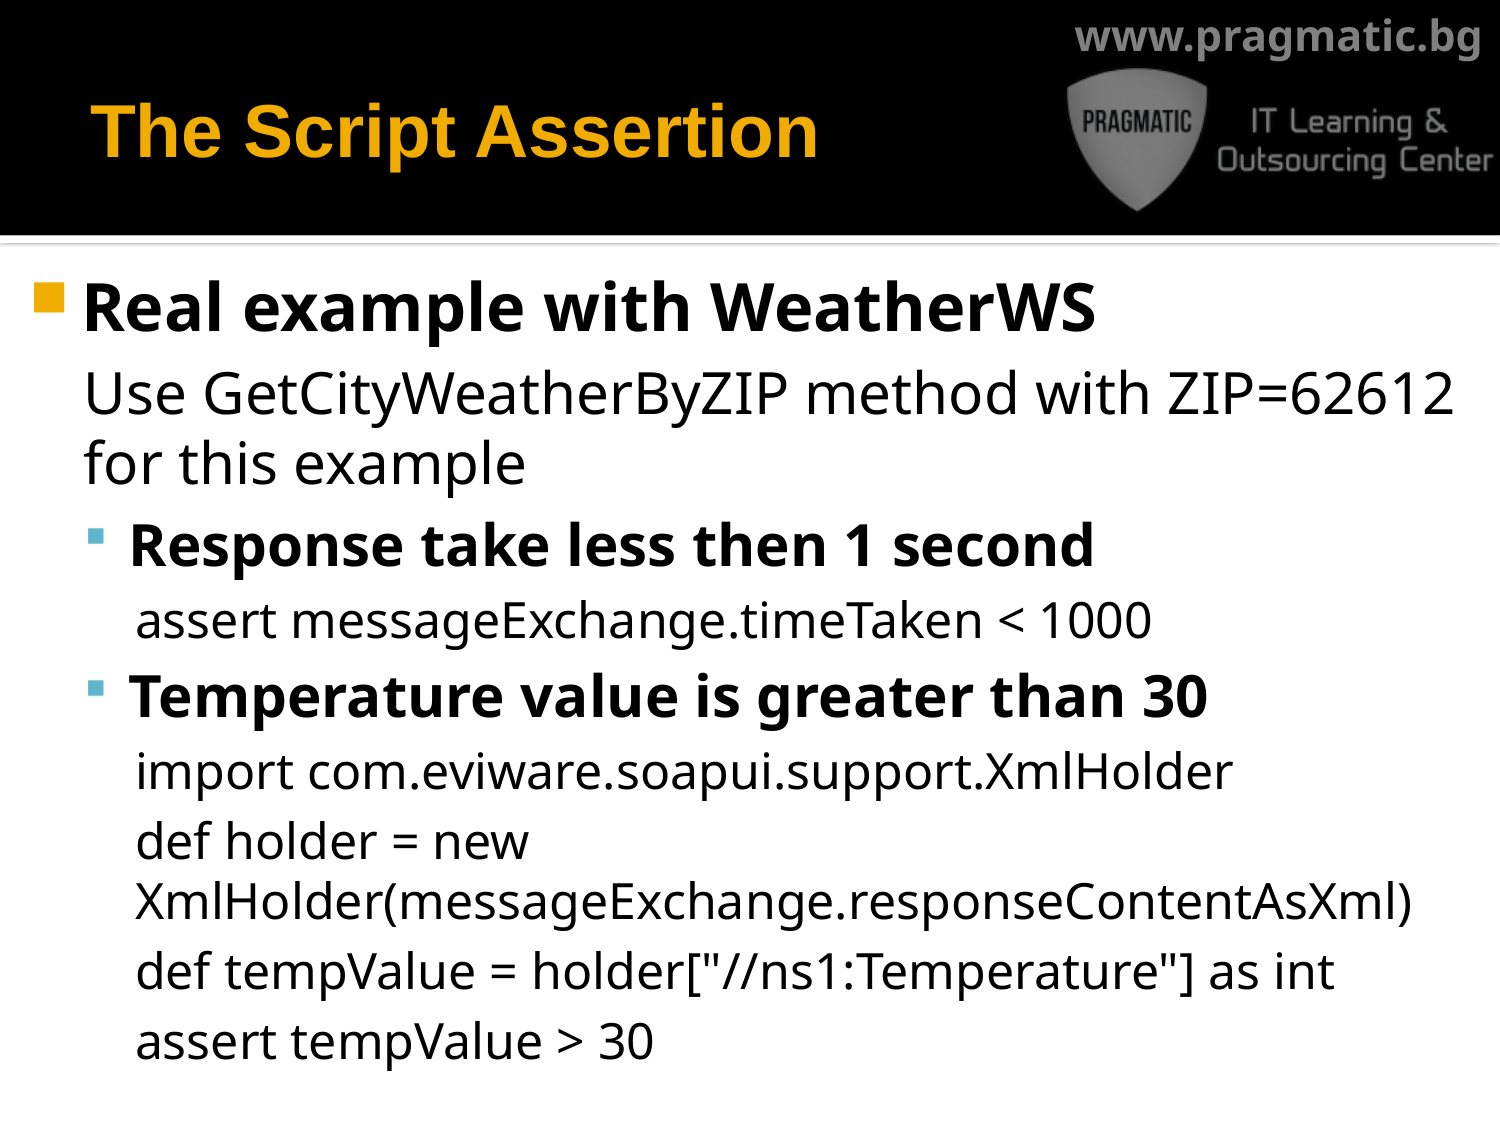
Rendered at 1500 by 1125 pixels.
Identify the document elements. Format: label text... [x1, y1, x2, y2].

list Real example with WeatherWS Use GetCityWeatherByZIP method with ZIP=62612 for this example Response take less then 1 second assert messageExchange.timeTaken < 1000 Temperature value is greater than 30 import com.eviware.soapui.support.XmlHolder def holder = new XmlHolder(messageExchange.responseContentAsXml) def tempValue = holder["//ns1:Temperature"] as int assert tempValue > 30 [0, 249, 1500, 1125]
title The Script Assertion [75, 24, 1100, 231]
picture [1100, 62, 1500, 217]
